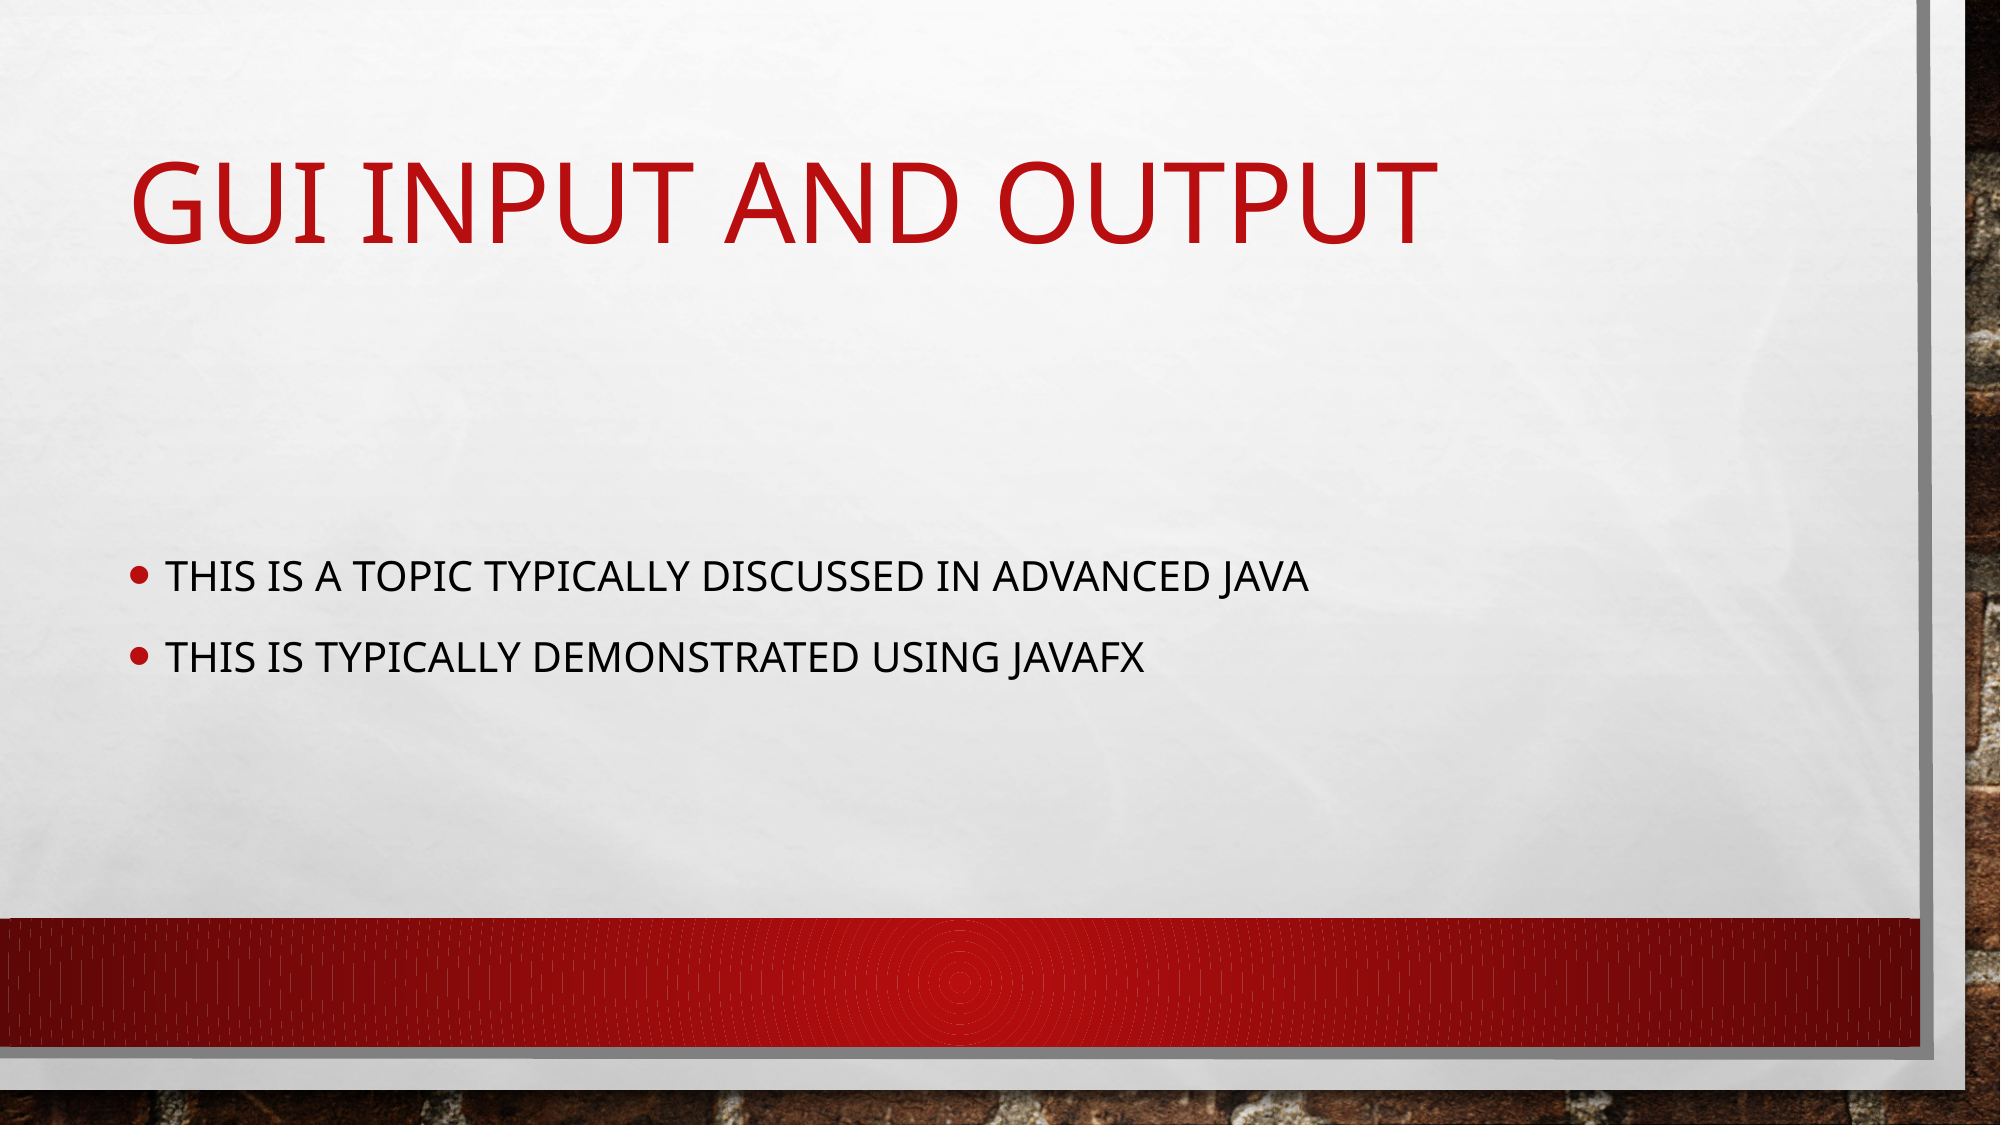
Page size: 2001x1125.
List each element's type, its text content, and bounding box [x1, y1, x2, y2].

picture [0, 0, 2000, 1125]
list This is a topic typically discussed in advanced java This is typically demonstrated using javafx [112, 338, 1818, 882]
title Gui input and output [112, 112, 1818, 302]
